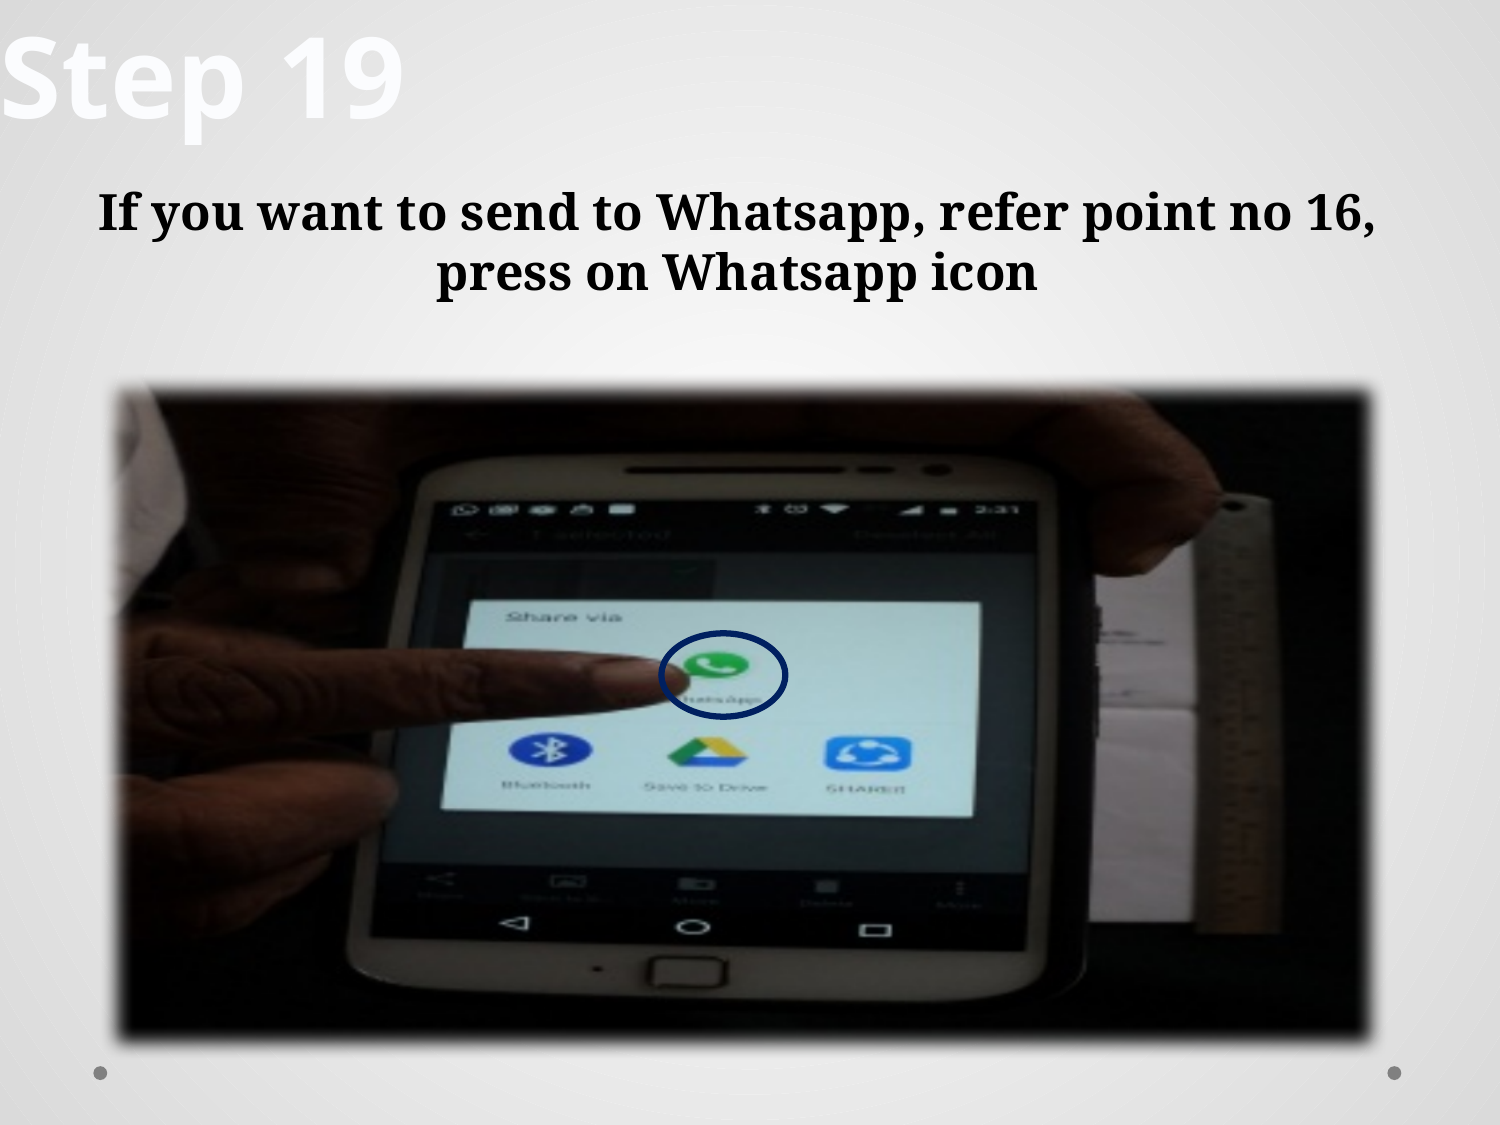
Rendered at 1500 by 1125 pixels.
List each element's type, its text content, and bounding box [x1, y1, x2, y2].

picture [100, 373, 1389, 1061]
text_box Step 19 [0, 0, 421, 149]
text_box If you want to send to Whatsapp, refer point no 16, press on Whatsapp icon [76, 172, 1400, 308]
